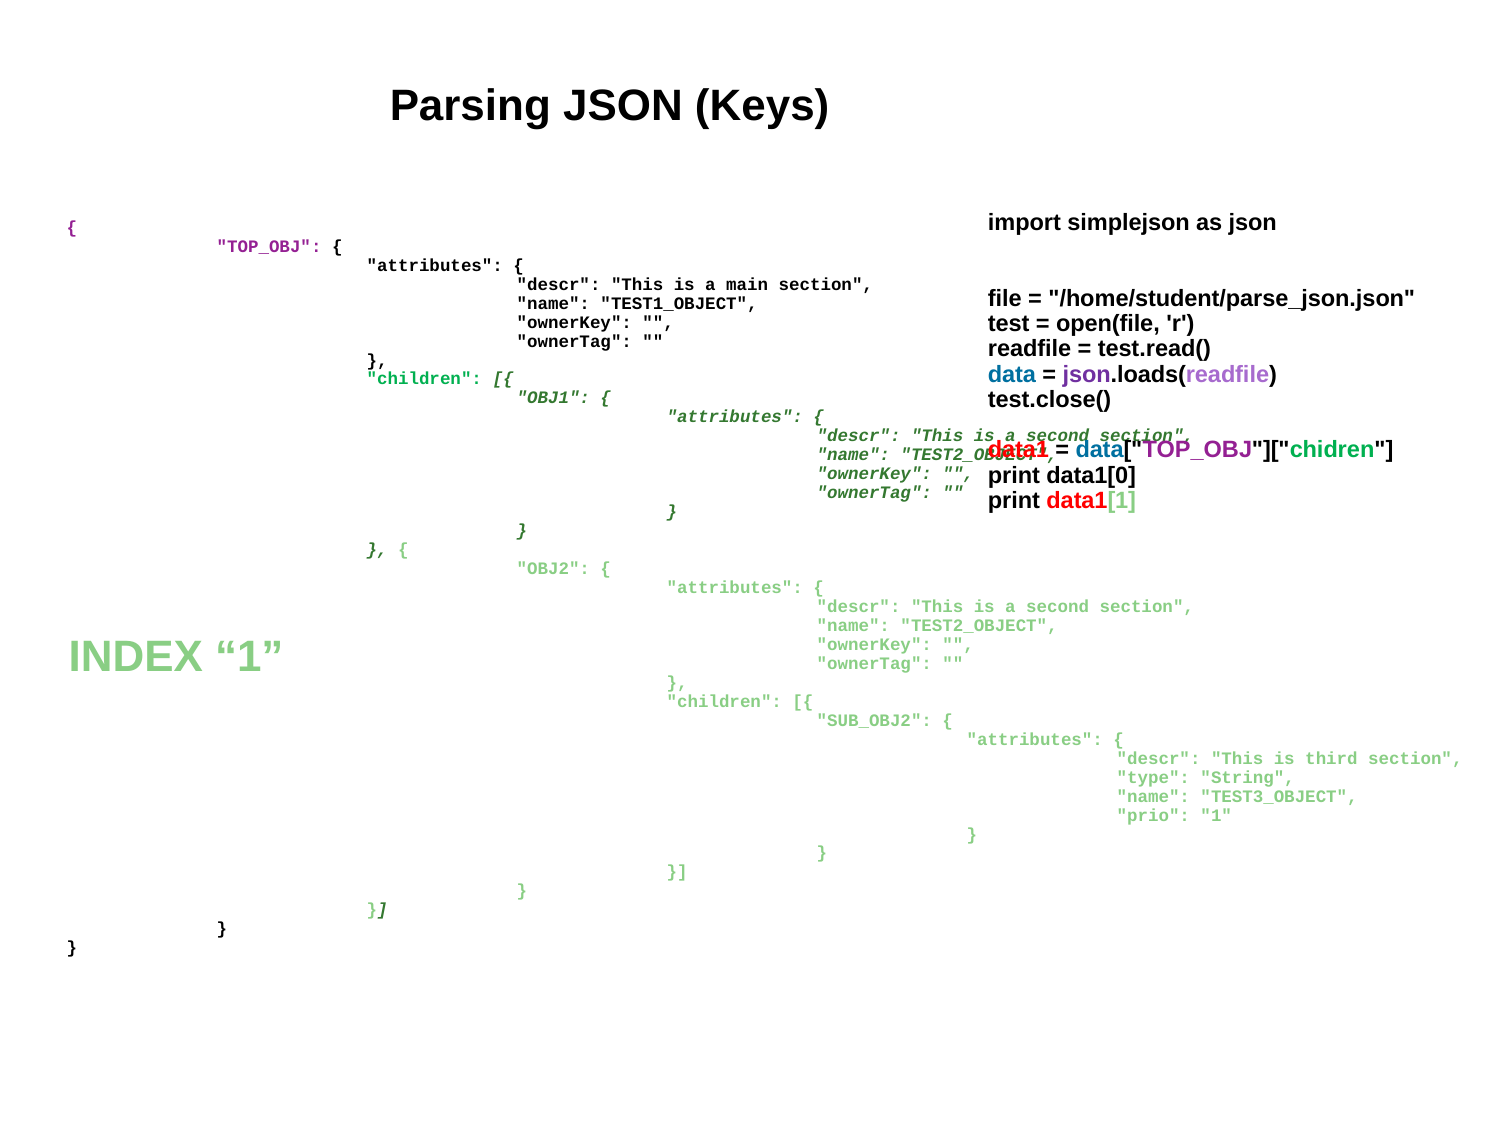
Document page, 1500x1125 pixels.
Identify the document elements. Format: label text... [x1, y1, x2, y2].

text_box import simplejson as json file = "/home/student/parse_json.json" test = open(file, 'r') readfile = test.read() data = json.loads(readfile) test.close() data1 = data["TOP_OBJ"]["chidren"] print data1[0] print data1[1] [982, 204, 1428, 520]
text_box INDEX “1” [62, 627, 290, 687]
text_box { "TOP_OBJ": { "attributes": { "descr": "This is a main section", "name": "TEST1_OBJECT", "ownerKey": "", "ownerTag": "" }, "children": [{ "OBJ1": { "attributes": { "descr": "This is a second section", "name": "TEST2_OBJECT", "ownerKey": "", "ownerTag": "" } } }, { "OBJ2": { "attributes": { "descr": "This is a second section", "name": "TEST2_OBJECT", "ownerKey": "", "ownerTag": "" }, "children": [{ "SUB_OBJ2": { "attributes": { "descr": "This is third section", "type": "String", "name": "TEST3_OBJECT", "prio": "1" } } }] } }] } } [60, 212, 1470, 964]
text_box Parsing JSON (Keys) [383, 76, 837, 136]
